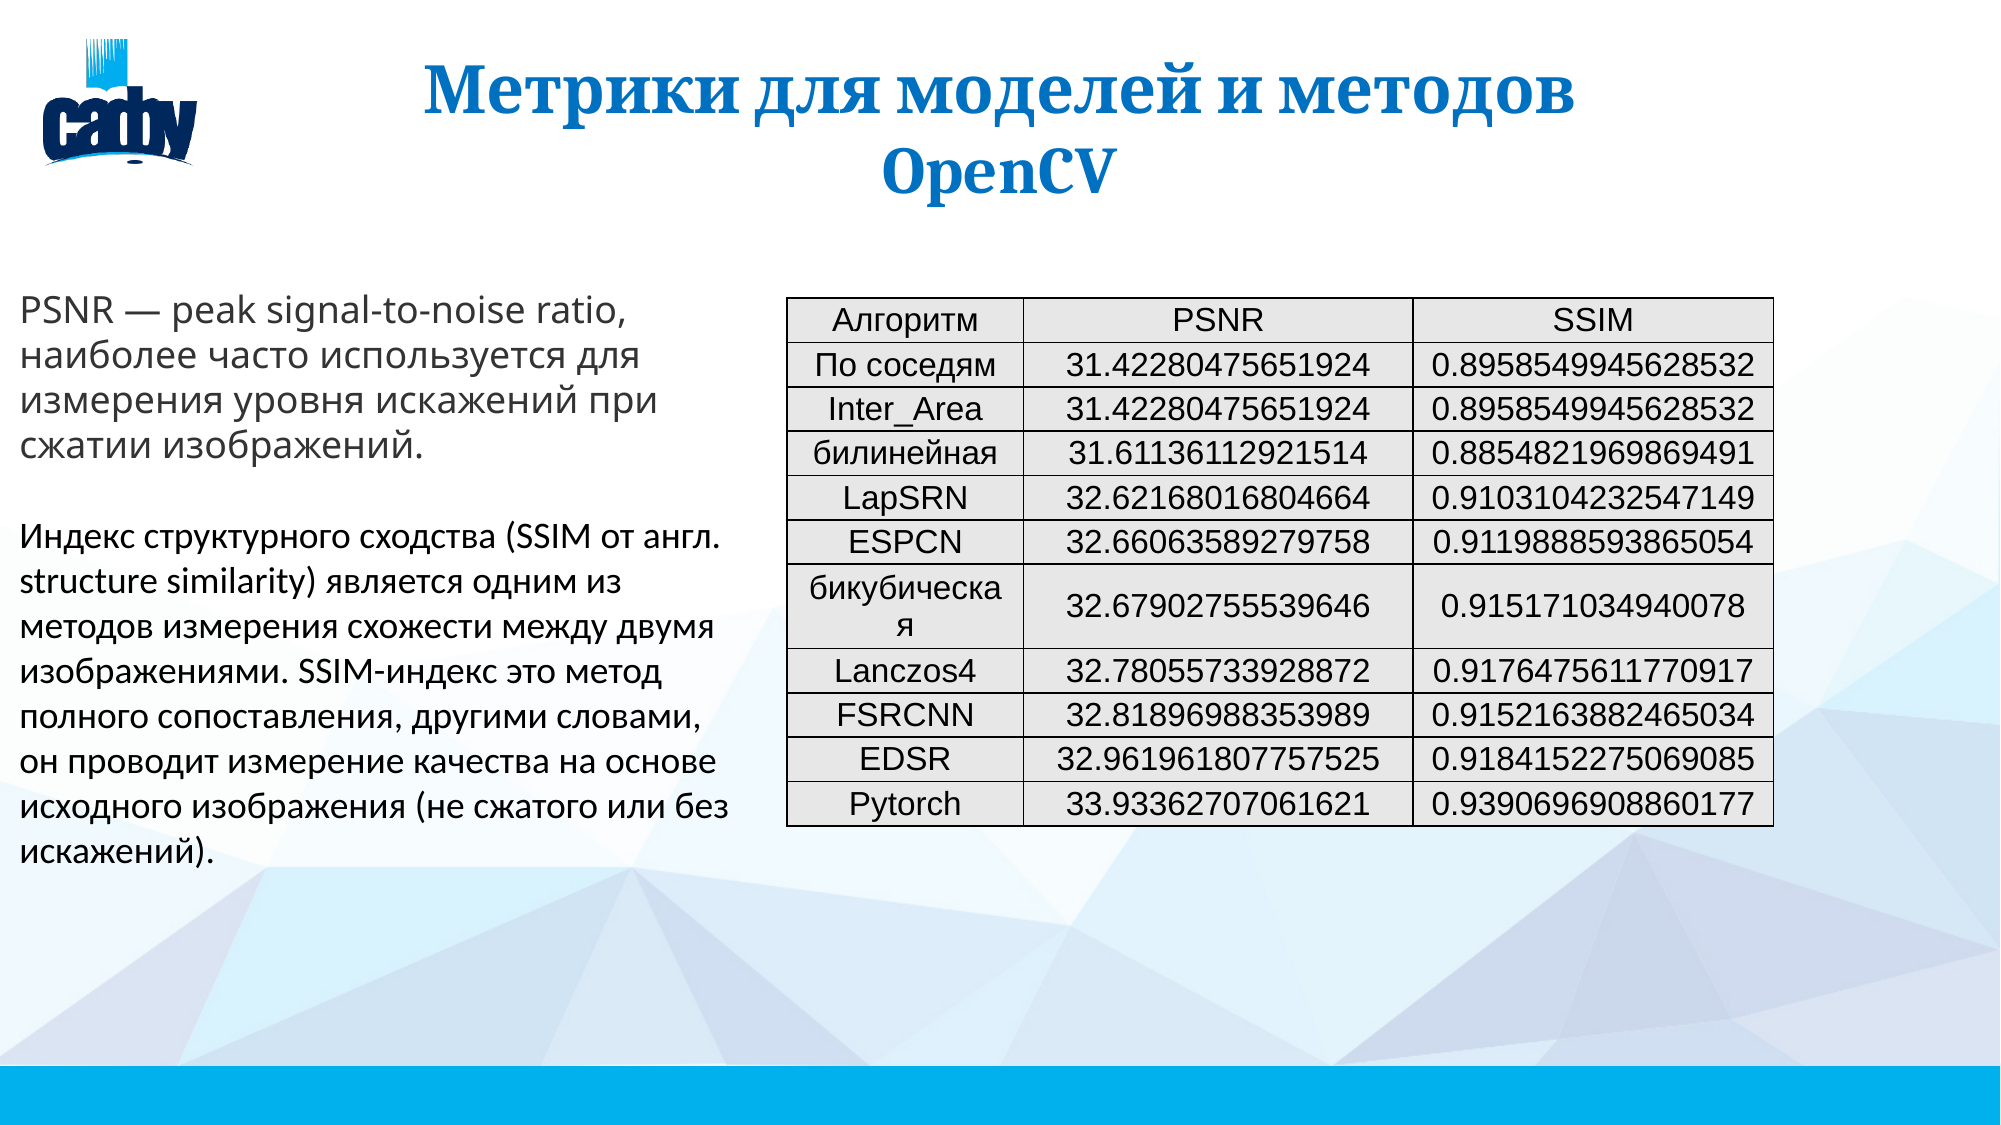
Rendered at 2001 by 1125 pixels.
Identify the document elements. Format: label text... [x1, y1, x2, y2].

title Метрики для моделей и методов OpenCV [291, 45, 1709, 209]
table_cell 31.61136112921514 [1024, 432, 1412, 475]
table_cell Pytorch [788, 782, 1023, 825]
table_cell 0.9176475611770917 [1414, 649, 1773, 692]
table_cell 0.9152163882465034 [1414, 694, 1773, 736]
text_box PSNR — peak signal-to-noise ratio, наиболее часто используется для измерения уровня искажений при сжатии изображений. Индекс структурного сходства (SSIM от англ. structure similarity) является одним из методов измерения схожести между двумя изображениями. SSIM-индекс это метод полного сопоставления, другими словами, он проводит измерение качества на основе исходного изображения (не сжатого или без искажений). [4, 278, 761, 879]
table_header PSNR [1024, 299, 1412, 342]
picture [0, 0, 2001, 1065]
table_cell 0.915171034940078 [1414, 565, 1773, 648]
table_cell 31.42280475651924 [1024, 343, 1412, 386]
table_cell ESPCN [788, 521, 1023, 563]
table_cell 32.66063589279758 [1024, 521, 1412, 563]
table_cell 32.78055733928872 [1024, 649, 1412, 692]
table_header Алгоритм [788, 299, 1023, 342]
table_cell 32.81896988353989 [1024, 694, 1412, 736]
table_cell 31.42280475651924 [1024, 388, 1412, 430]
table_cell 0.8958549945628532 [1414, 343, 1773, 386]
table_cell 0.9390696908860177 [1414, 782, 1773, 825]
table_header SSIM [1414, 299, 1773, 342]
table_cell 0.9119888593865054 [1414, 521, 1773, 563]
table_cell 32.961961807757525 [1024, 738, 1412, 781]
table_cell 32.67902755539646 [1024, 565, 1412, 648]
table_cell Lanczos4 [788, 649, 1023, 692]
table_cell EDSR [788, 738, 1023, 781]
table_cell Inter_Area [788, 388, 1023, 430]
table_cell 0.8854821969869491 [1414, 432, 1773, 475]
table_cell LapSRN [788, 476, 1023, 519]
table_cell По соседям [788, 343, 1023, 386]
table_cell FSRCNN [788, 694, 1023, 736]
table_cell 0.9103104232547149 [1414, 476, 1773, 519]
table_cell 33.93362707061621 [1024, 782, 1412, 825]
table_cell 0.9184152275069085 [1414, 738, 1773, 781]
table_cell бикубическая [788, 565, 1023, 648]
table_cell 32.62168016804664 [1024, 476, 1412, 519]
table_cell 0.8958549945628532 [1414, 388, 1773, 430]
table_cell билинейная [788, 432, 1023, 475]
